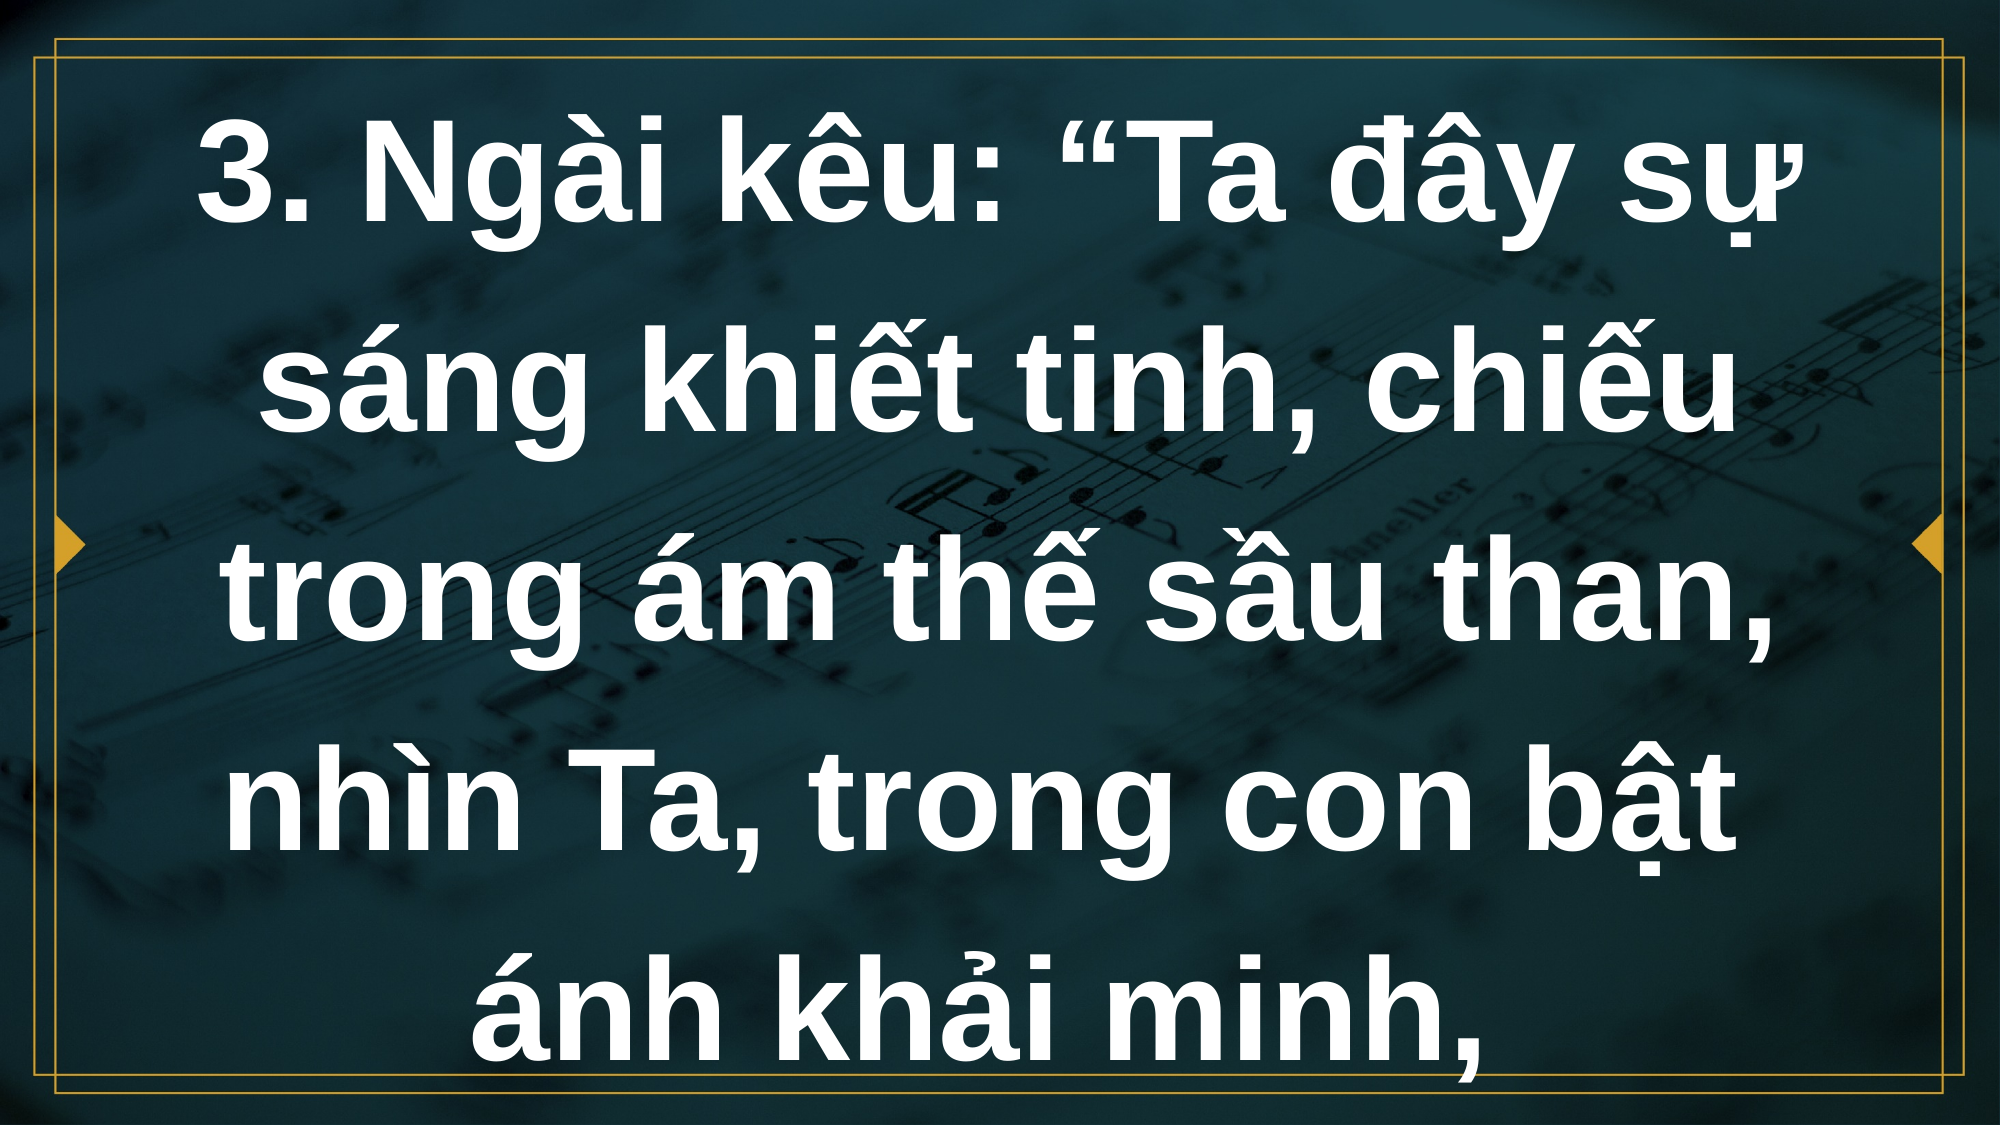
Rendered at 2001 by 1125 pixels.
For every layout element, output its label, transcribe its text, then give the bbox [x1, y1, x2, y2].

picture [0, 0, 2000, 1125]
title 3. Ngài kêu: “Ta đây sự sáng khiết tinh, chiếu trong ám thế sầu than, nhìn Ta, trong con bật ánh khải minh, [55, 53, 1945, 1077]
